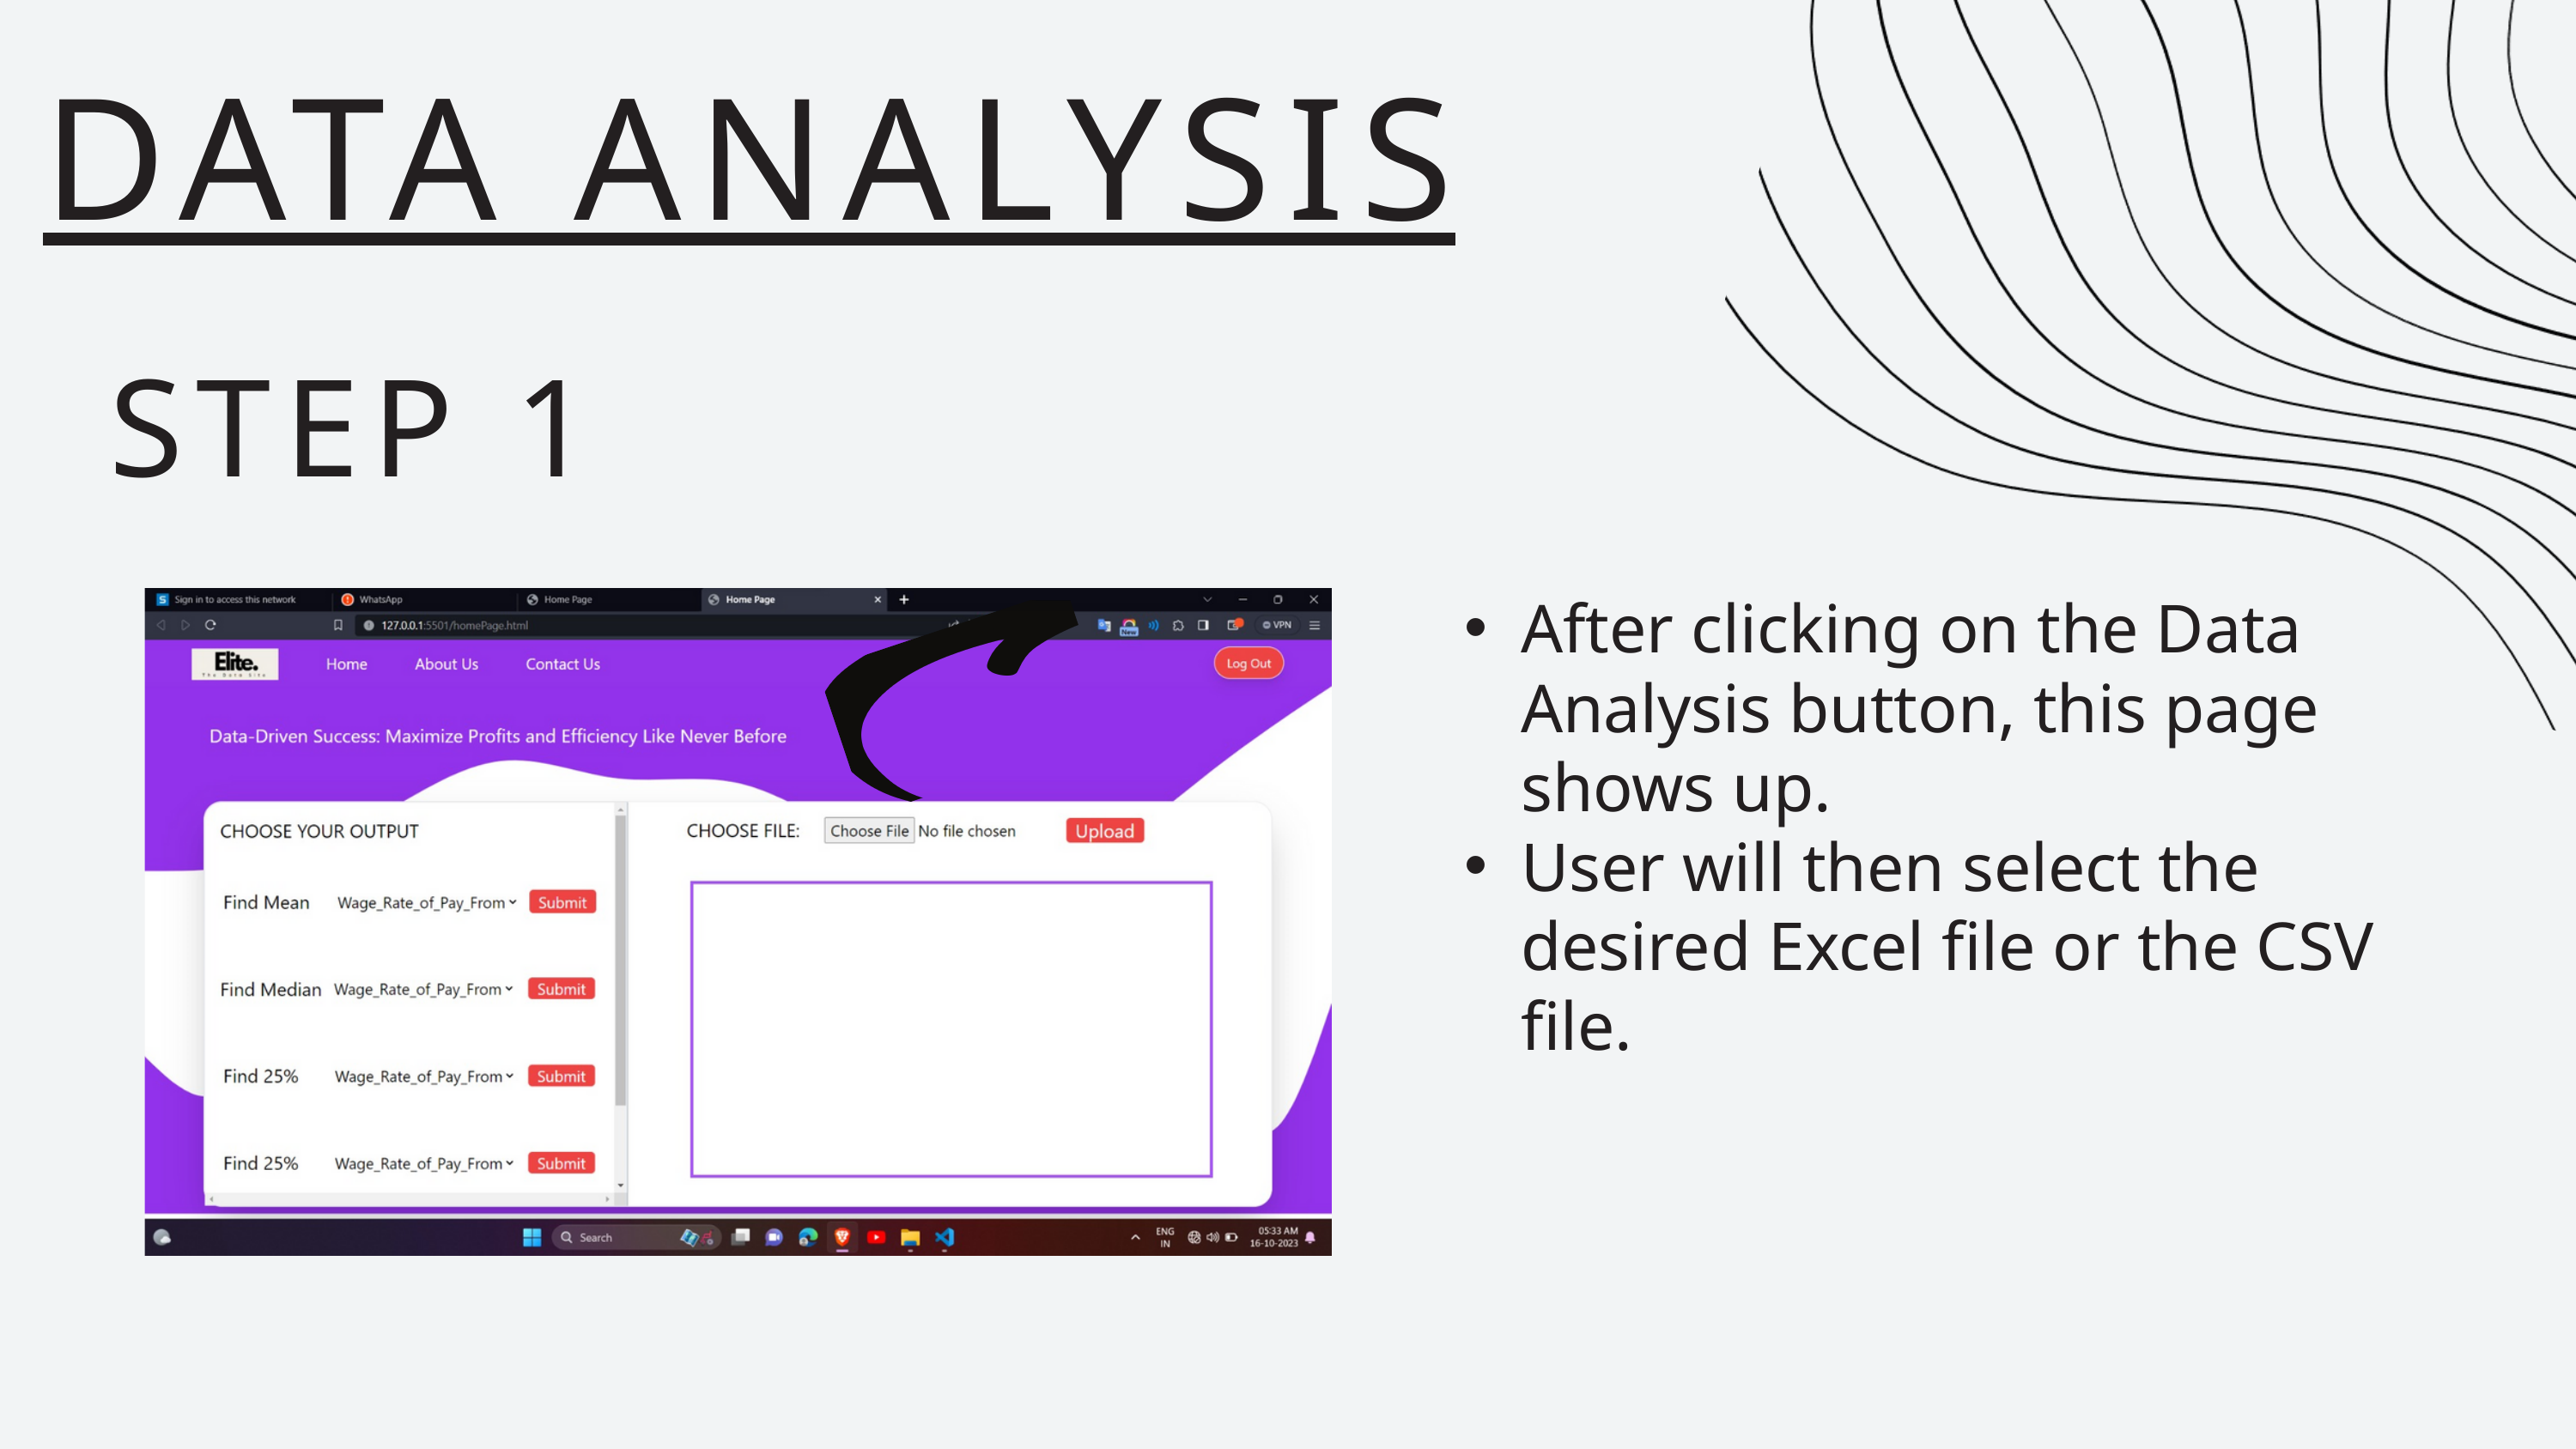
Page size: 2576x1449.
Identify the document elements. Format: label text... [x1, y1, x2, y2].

text_box After clicking on the Data Analysis button, this page shows up. User will then select the desired Excel file or the CSV file. [1408, 586, 2483, 1064]
text_box [144, 588, 1332, 1256]
text_box DATA ANALYSIS [0, 21, 1550, 254]
text_box [1673, 0, 2576, 737]
text_box [817, 588, 1115, 817]
text_box STEP 1 [0, 318, 1151, 504]
